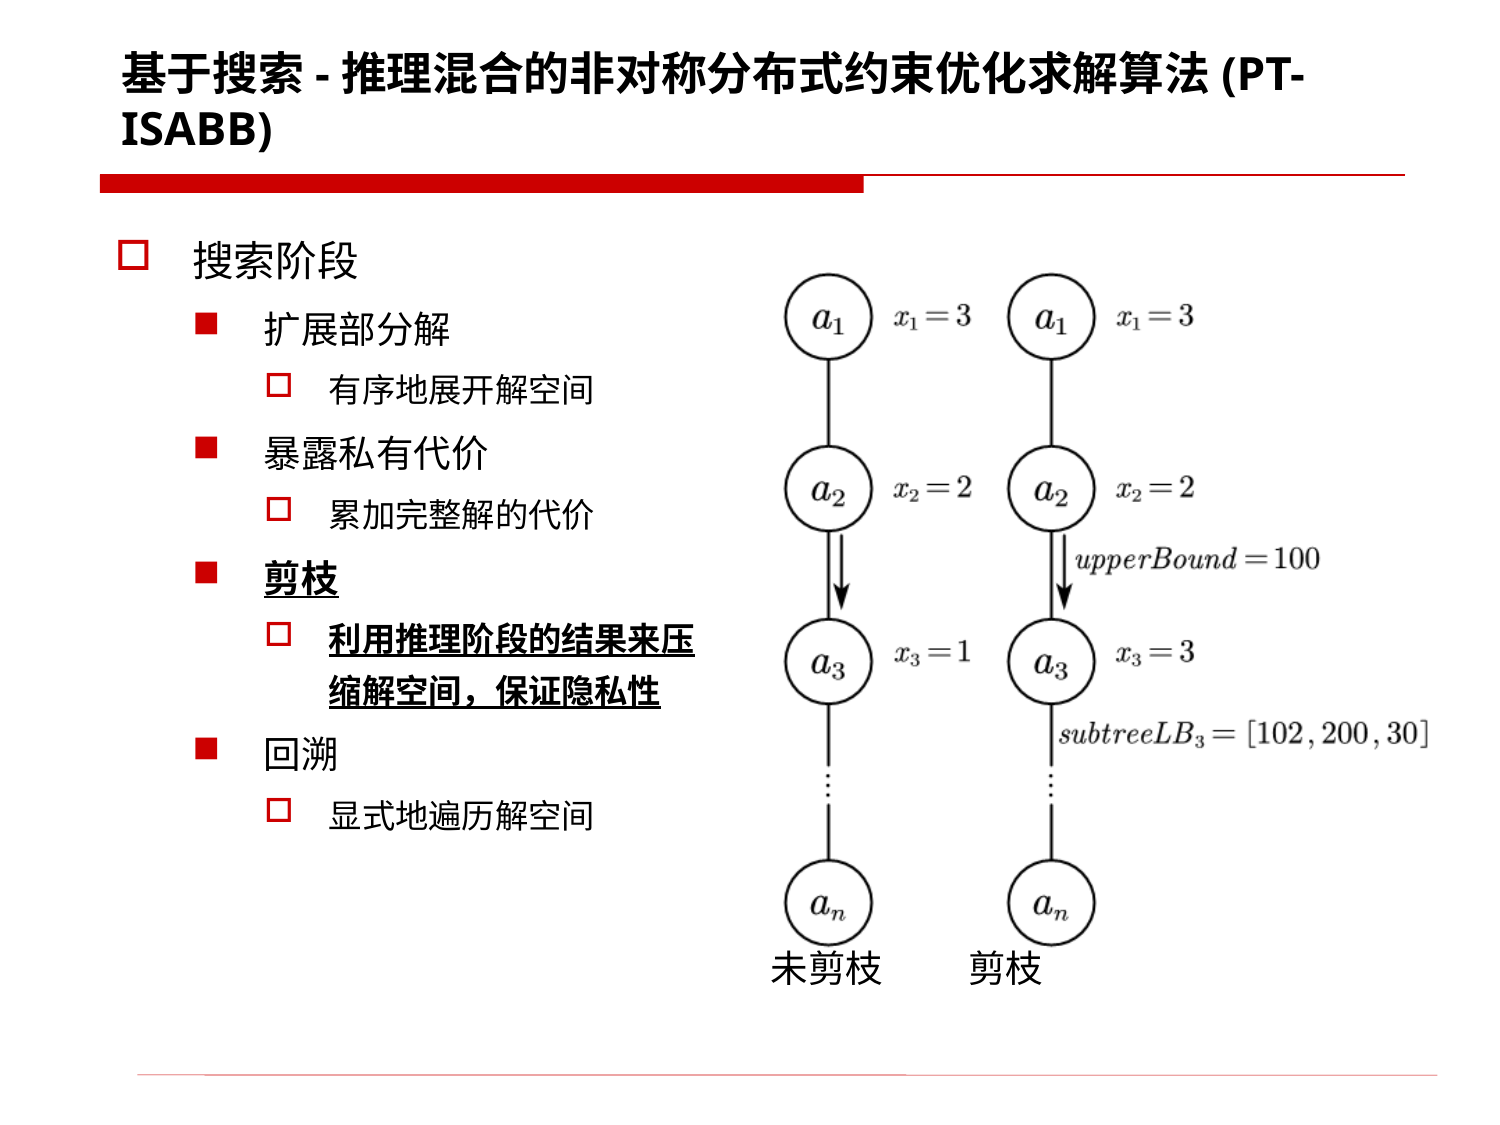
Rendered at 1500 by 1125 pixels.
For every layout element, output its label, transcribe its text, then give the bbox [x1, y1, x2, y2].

title 基于搜索-推理混合的非对称分布式约束优化求解算法(PT-ISABB) [106, 50, 1463, 163]
list 搜索阶段 扩展部分解 有序地展开解空间 暴露私有代价 累加完整解的代价 剪枝 利用推理阶段的结果来压缩解空间，保证隐私性 回溯 显式地遍历解空间 [99, 212, 738, 1063]
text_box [755, 253, 1447, 999]
